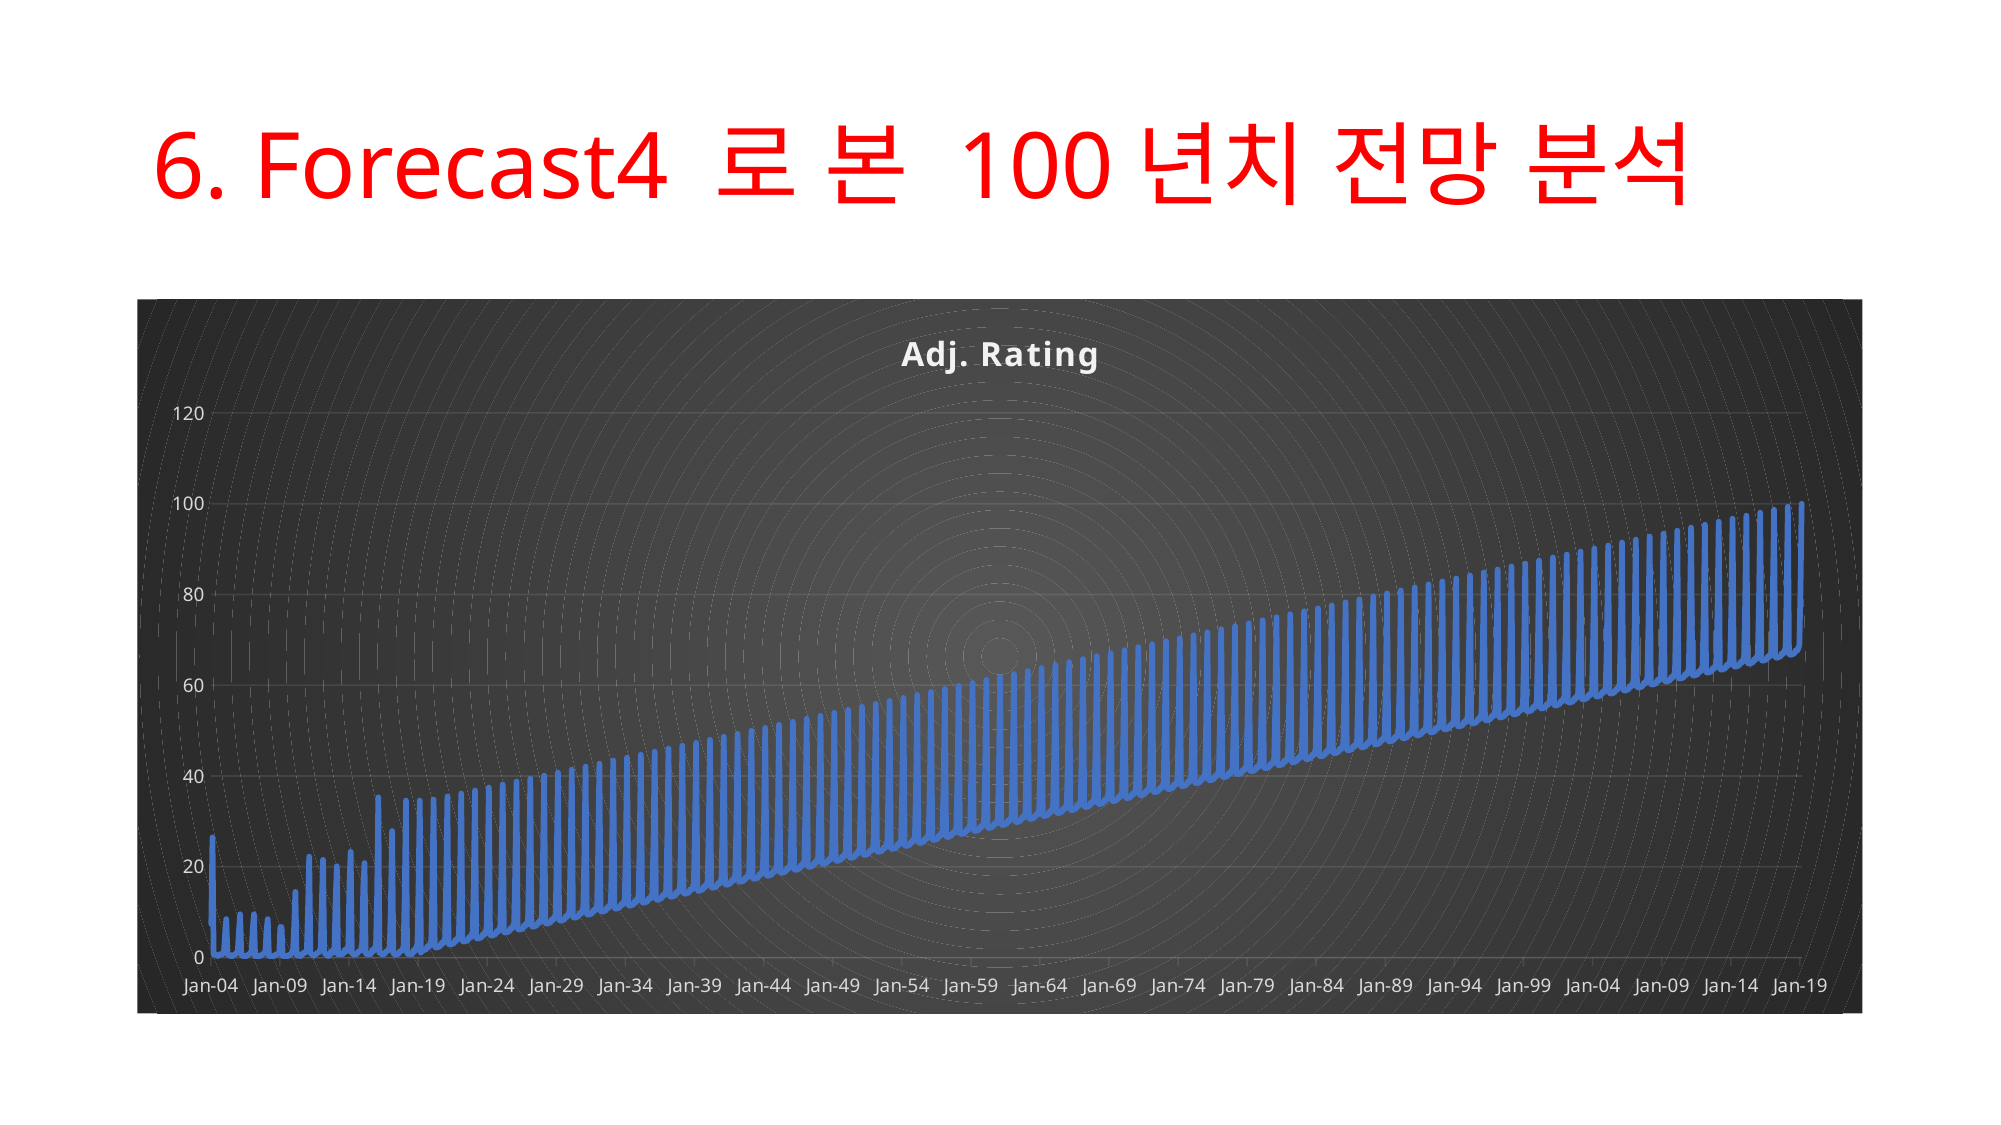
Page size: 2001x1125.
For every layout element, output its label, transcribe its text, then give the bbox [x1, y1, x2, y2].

title 6. Forecast4 로 본 100년치 전망 분석 [137, 59, 1863, 278]
chart [137, 299, 1863, 1014]
